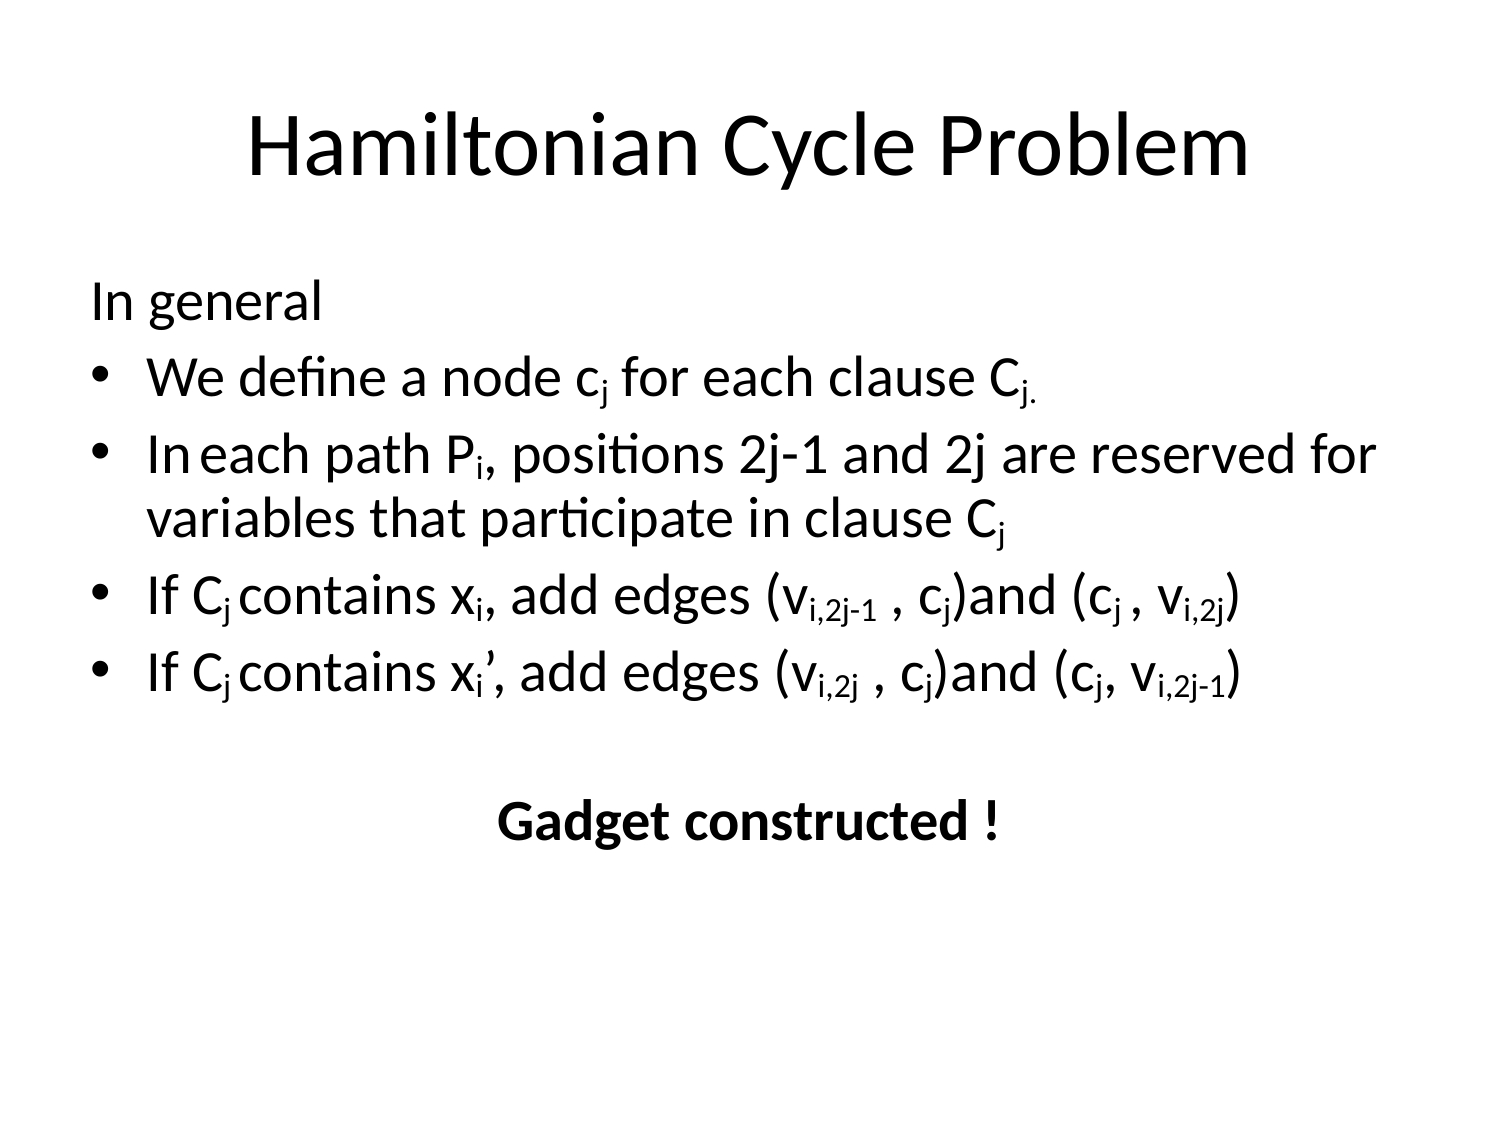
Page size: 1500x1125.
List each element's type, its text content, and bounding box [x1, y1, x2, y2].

title Hamiltonian Cycle Problem [75, 45, 1425, 233]
list In general We define a node cj for each clause Cj. In each path Pi, positions 2j-1 and 2j are reserved for variables that participate in clause Cj If Cj contains xi, add edges (vi,2j-1 , cj)and (cj , vi,2j) If Cj contains xi’, add edges (vi,2j , cj)and (cj, vi,2j-1) Gadget constructed ! [75, 262, 1425, 1005]
